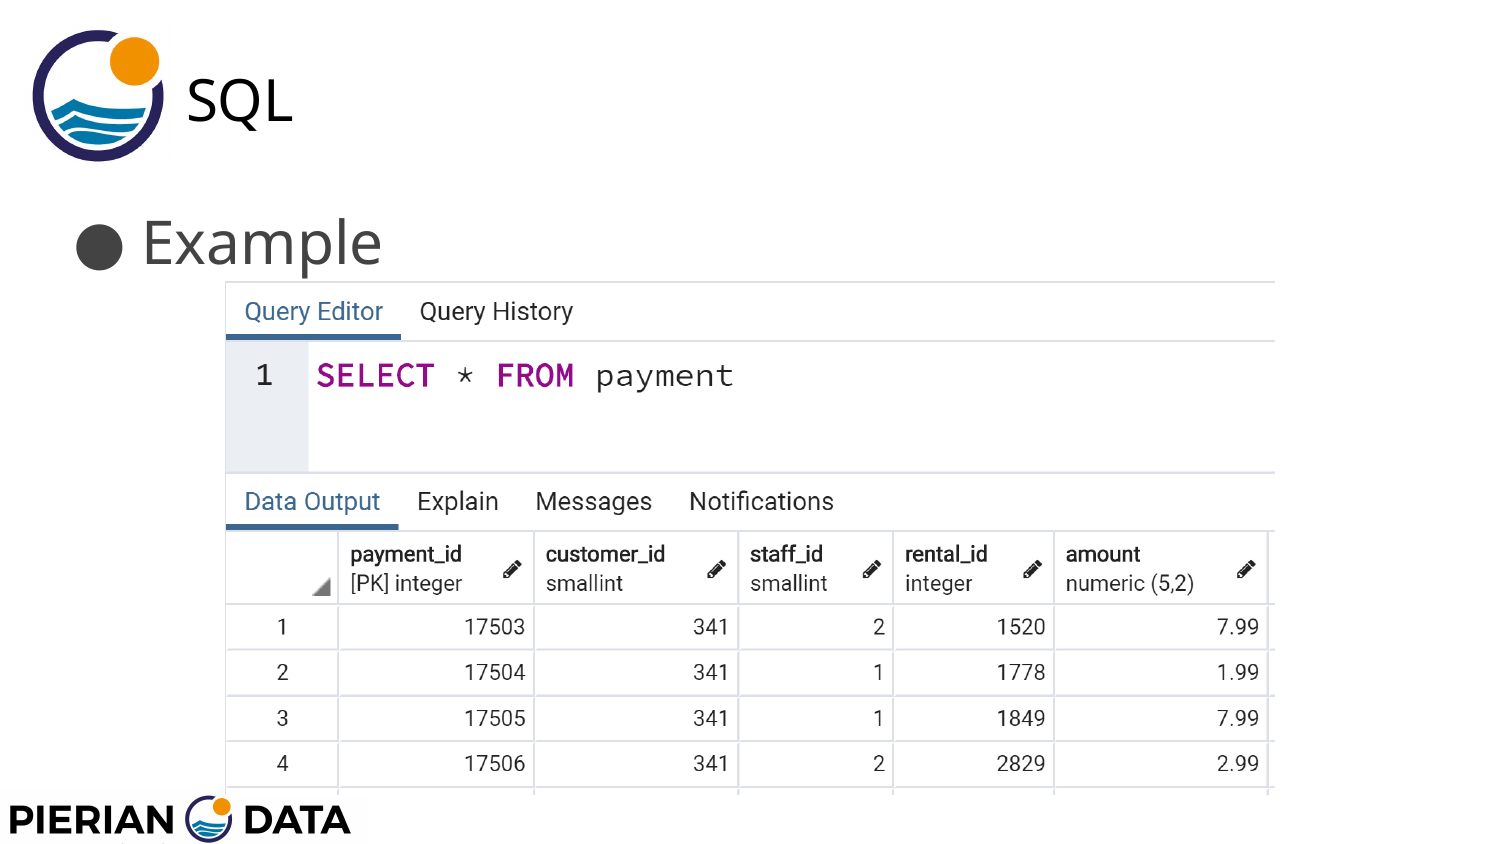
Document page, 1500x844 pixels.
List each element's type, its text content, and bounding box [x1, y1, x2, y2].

list Example [51, 189, 1500, 750]
picture [24, 24, 172, 167]
title SQL [176, 48, 1449, 143]
picture [0, 281, 1275, 844]
